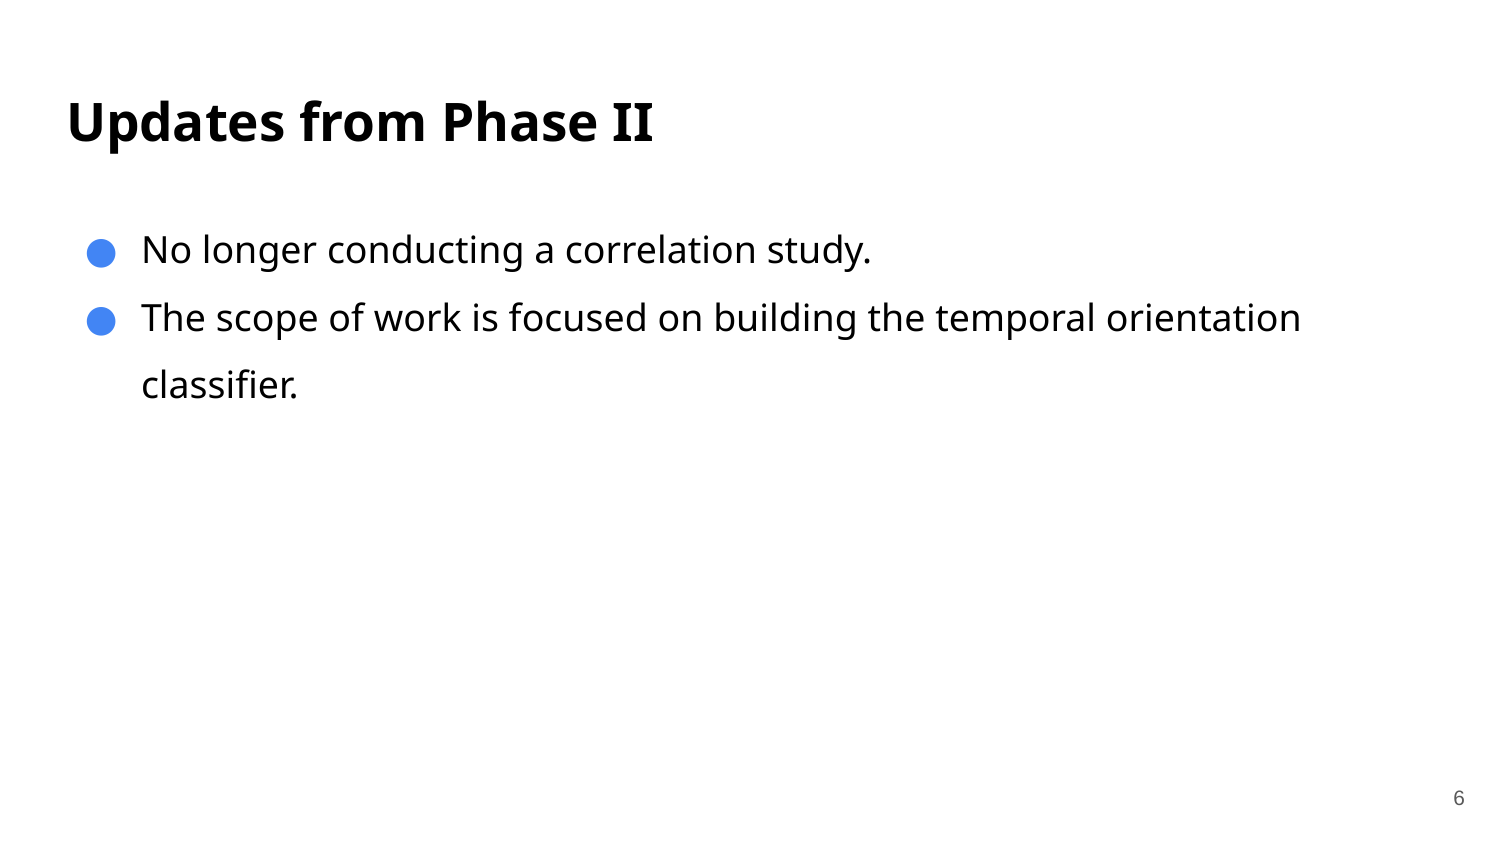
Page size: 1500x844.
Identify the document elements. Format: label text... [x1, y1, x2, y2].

list No longer conducting a correlation study. The scope of work is focused on building the temporal orientation classifier. [51, 189, 1449, 750]
title Updates from Phase II [51, 72, 1449, 167]
slide_number ‹#› [1389, 764, 1480, 830]
